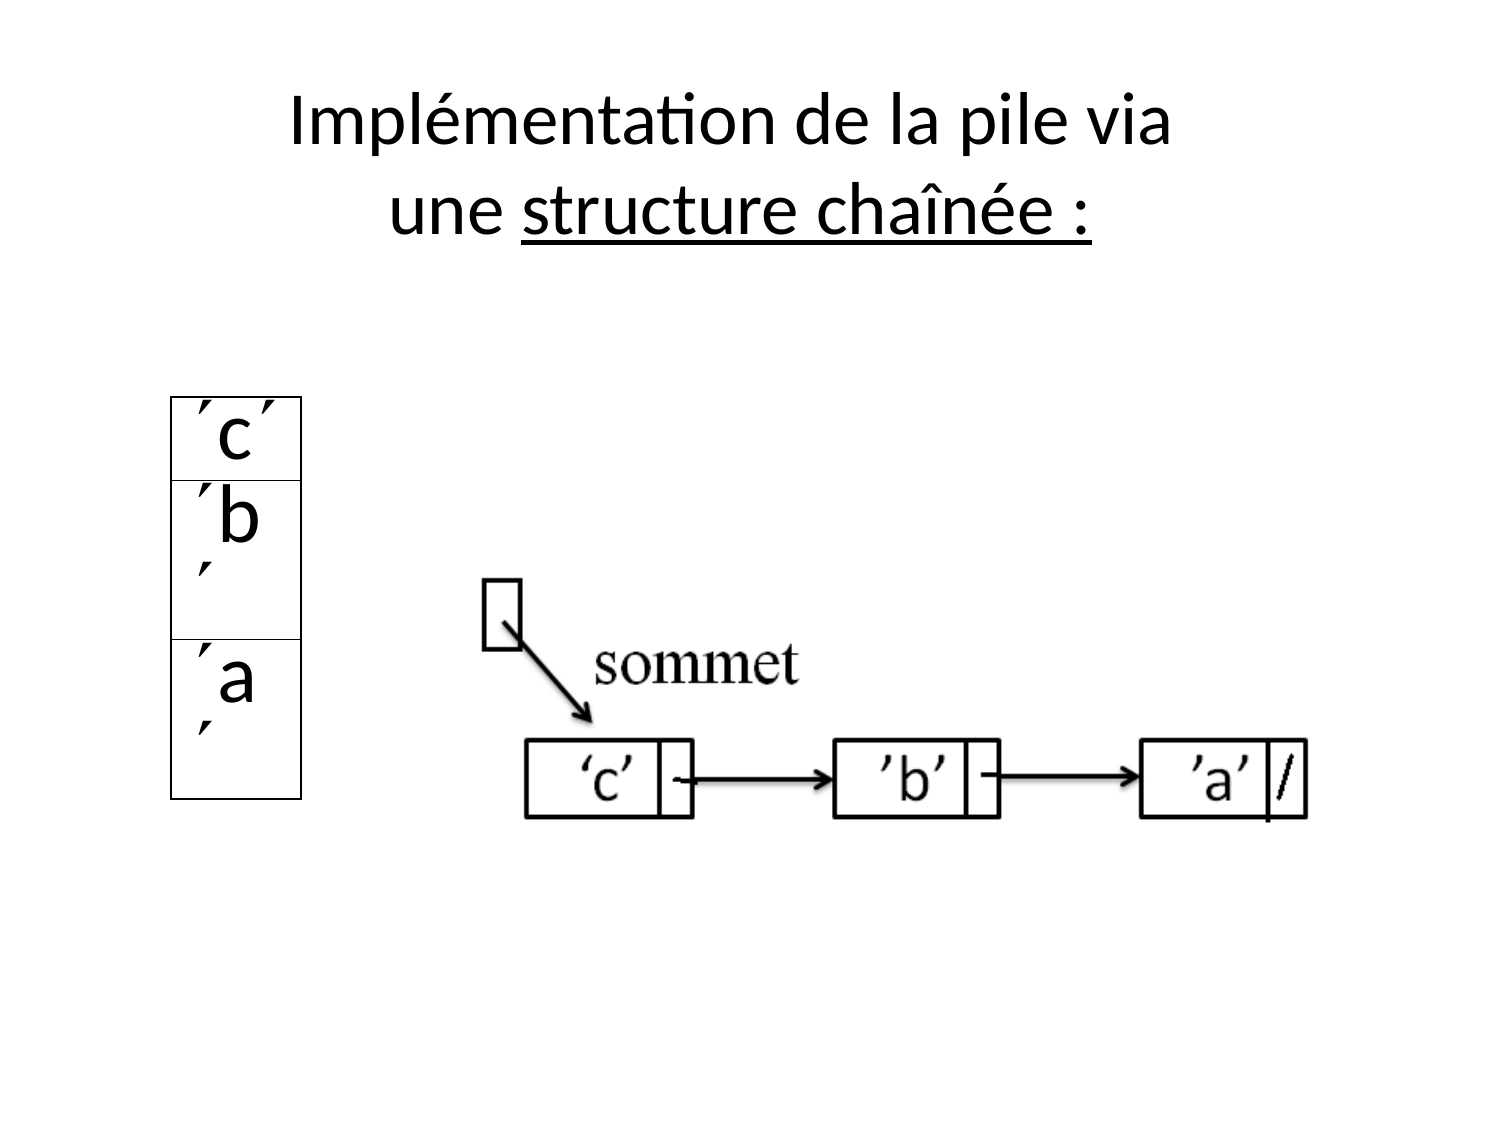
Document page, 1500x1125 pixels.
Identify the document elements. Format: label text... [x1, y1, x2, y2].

table_header c [172, 398, 300, 480]
table_cell b [172, 481, 300, 639]
title Implémentation de la pile via une structure chaînée : [64, 66, 1415, 254]
table_cell a [172, 640, 300, 798]
picture [454, 546, 1352, 887]
